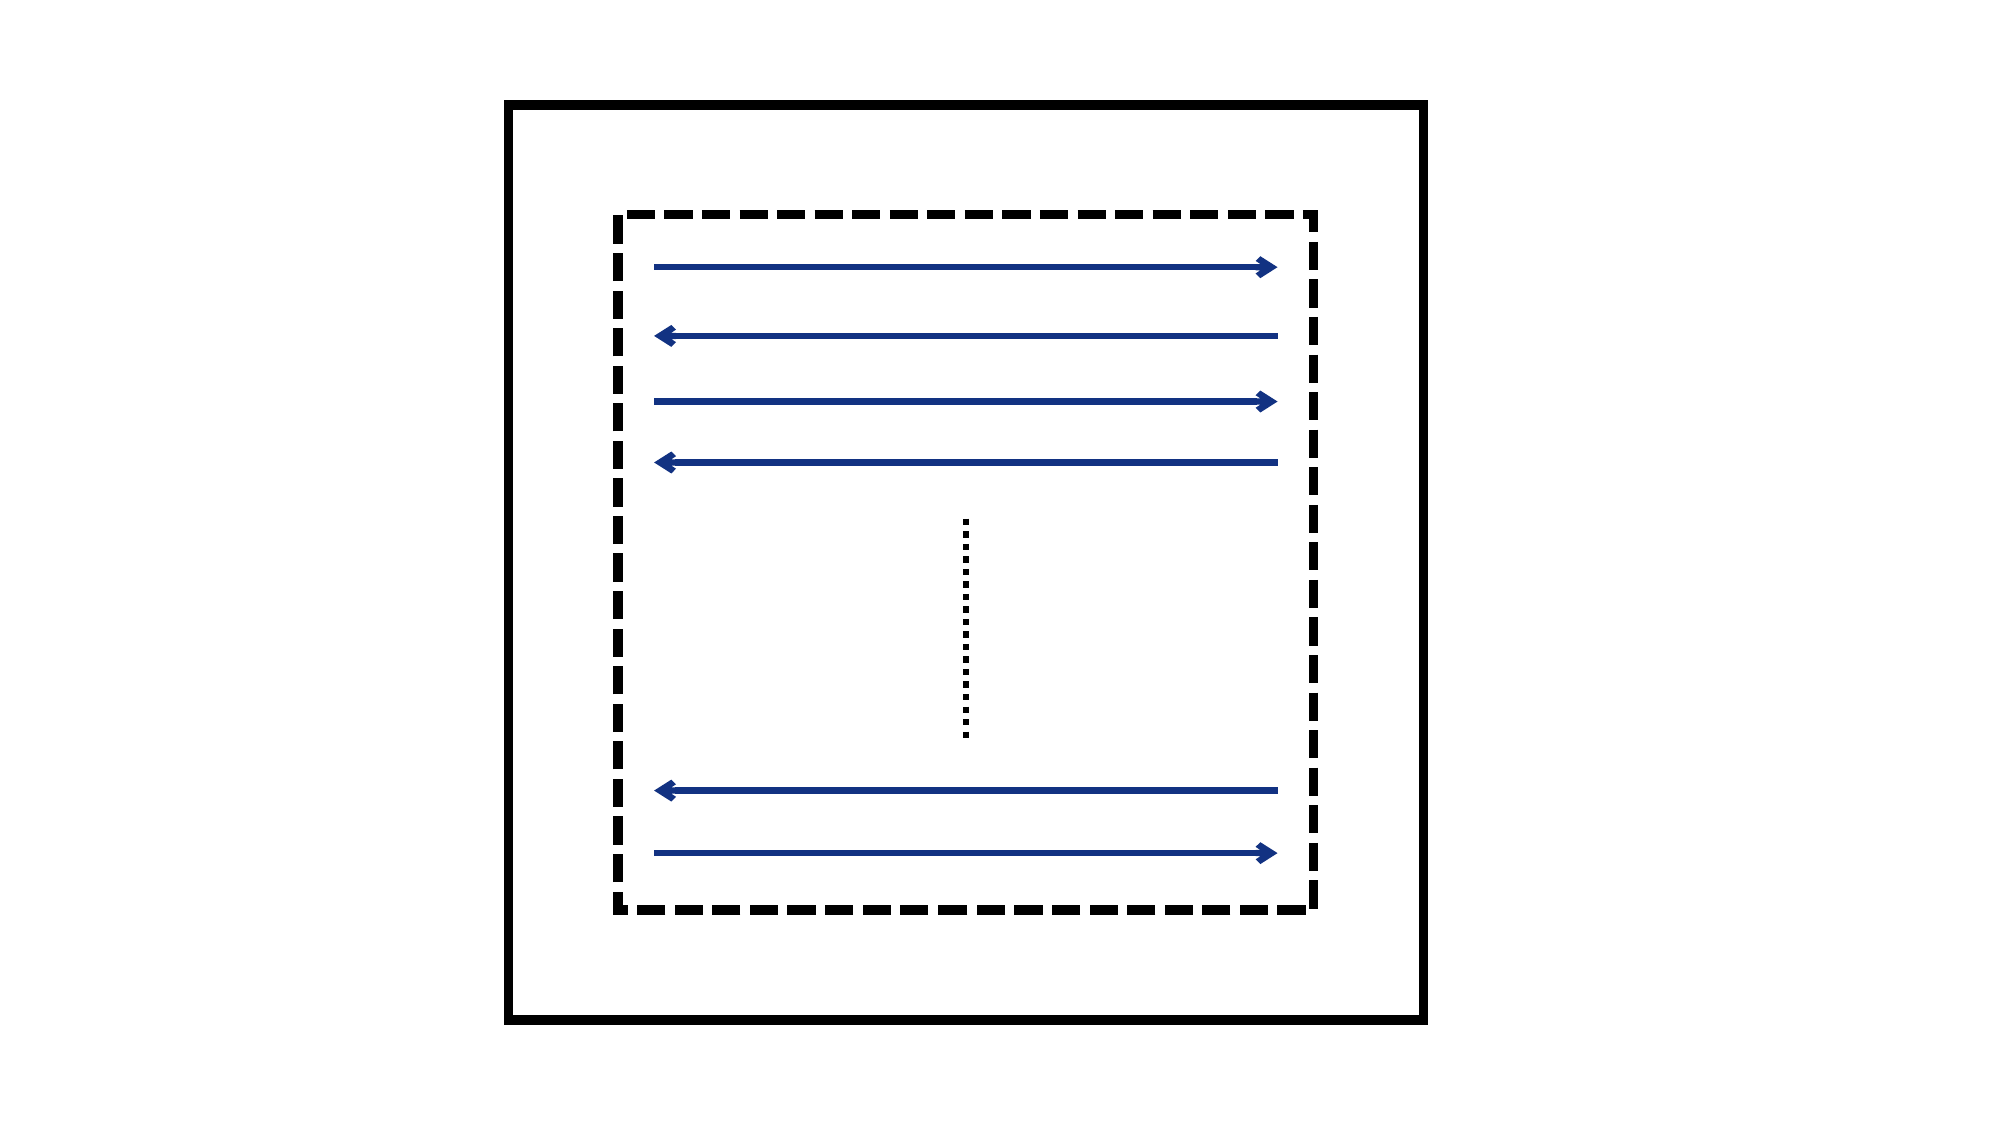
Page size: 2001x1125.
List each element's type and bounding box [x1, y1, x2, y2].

text_box [507, 104, 1424, 1021]
text_box [617, 214, 1314, 911]
